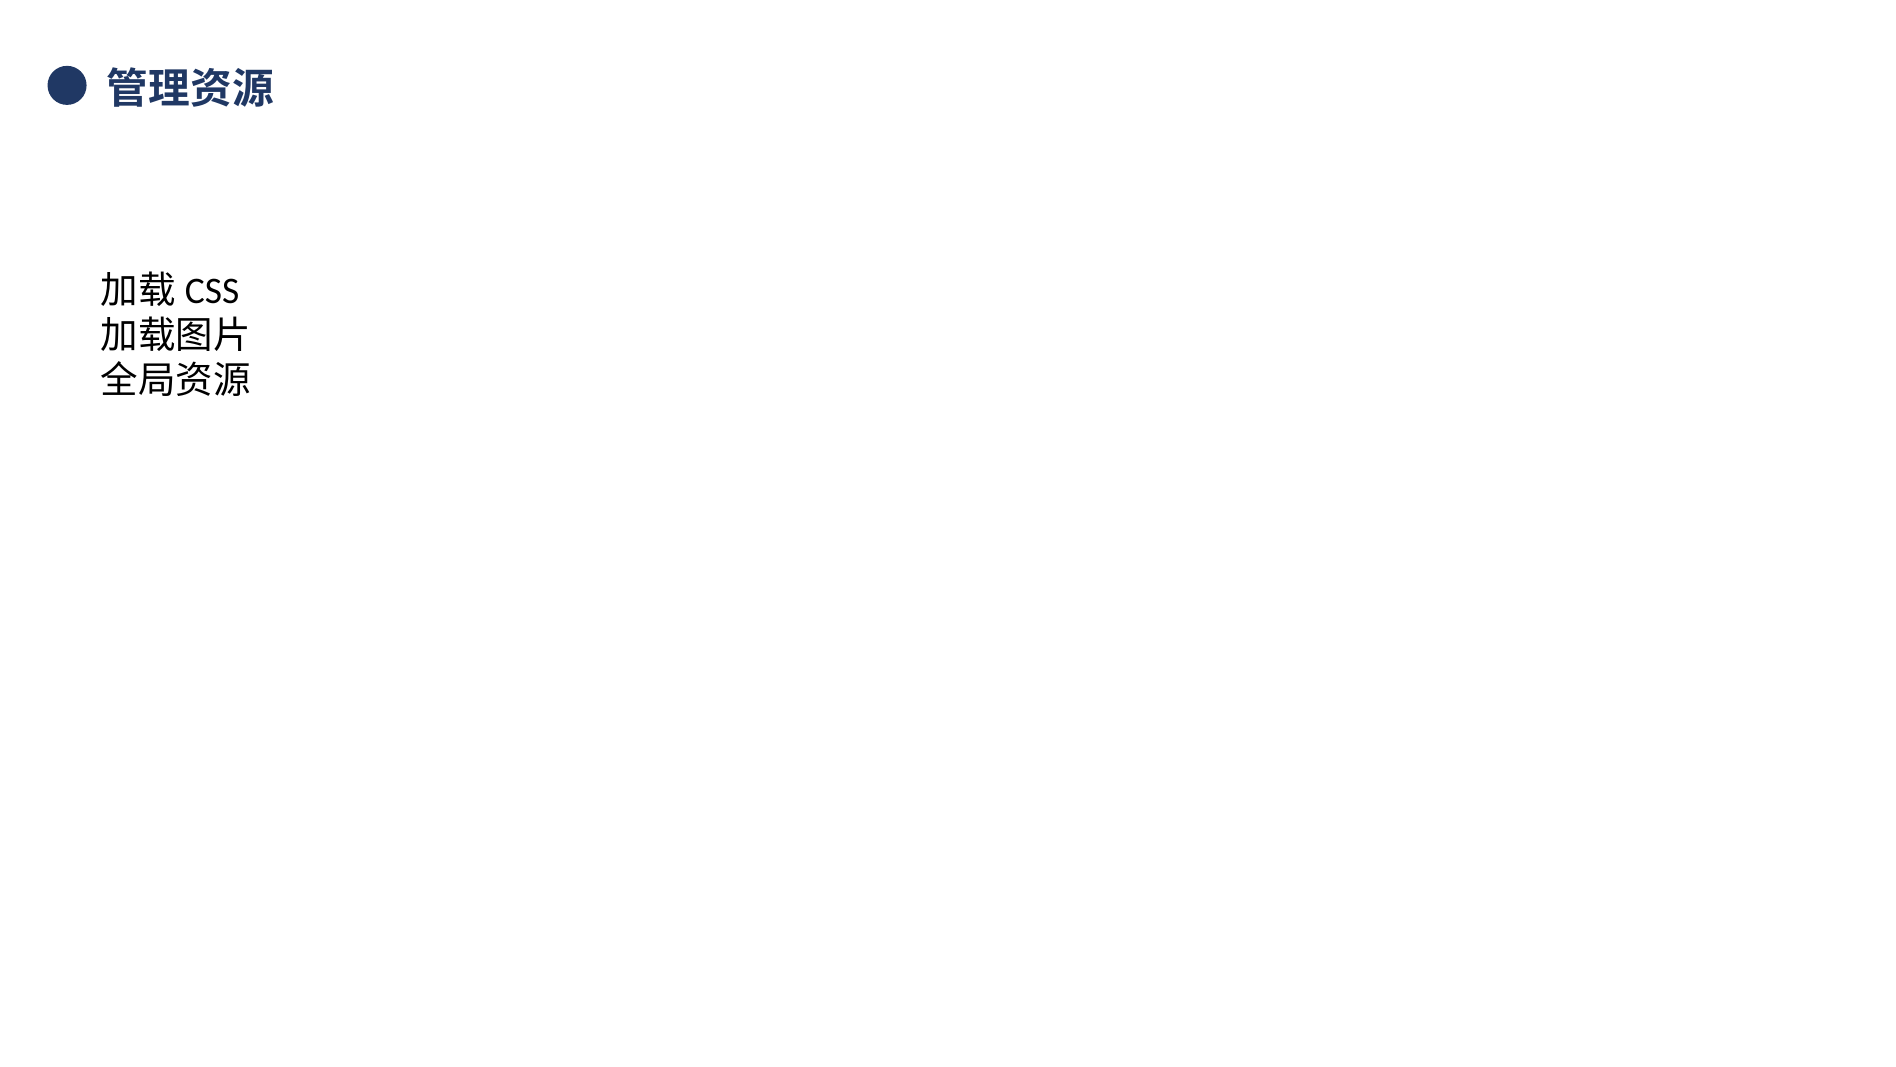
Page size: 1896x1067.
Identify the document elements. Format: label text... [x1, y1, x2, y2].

text_box 加载CSS 加载图片 全局资源 [85, 258, 461, 408]
text_box [47, 65, 87, 105]
text_box 管理资源 [85, 43, 1261, 123]
